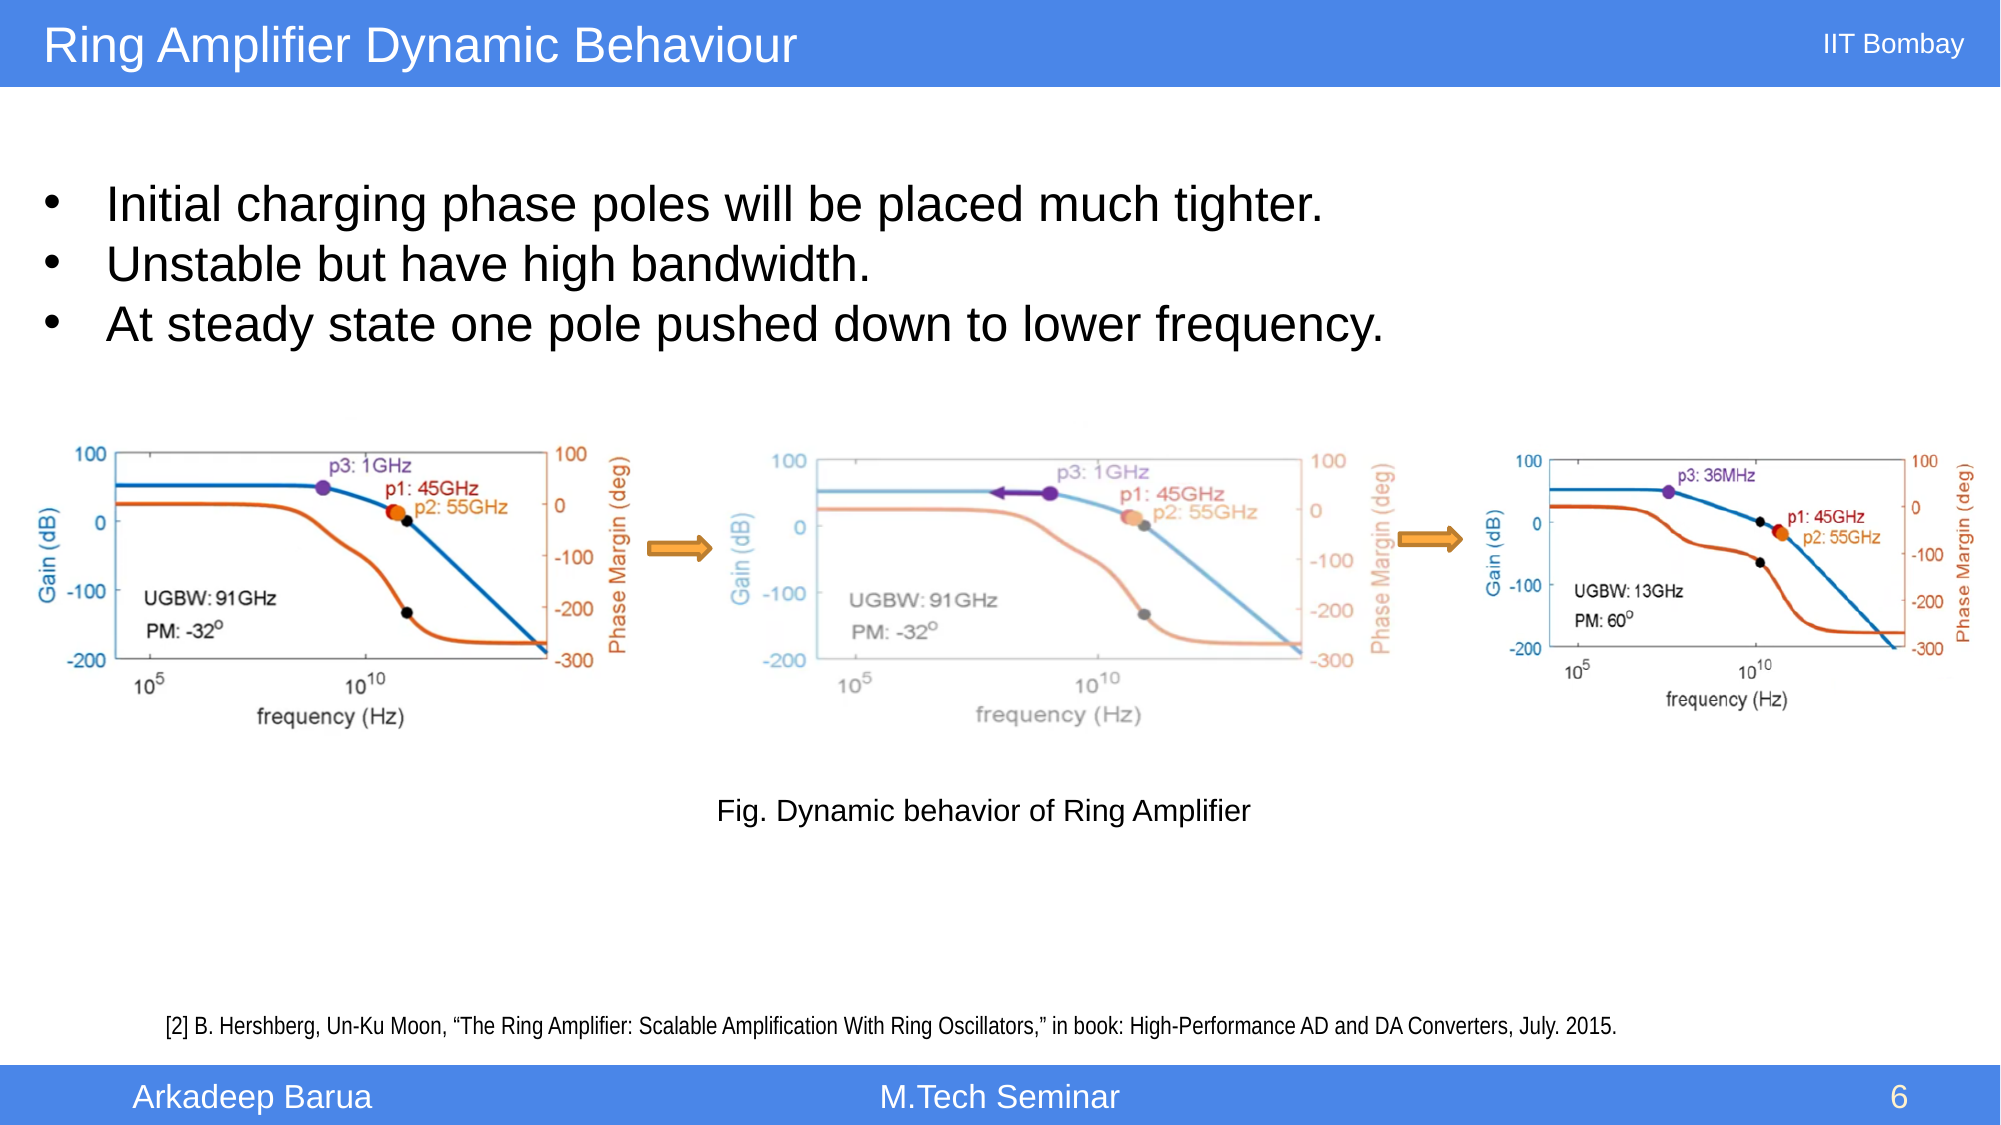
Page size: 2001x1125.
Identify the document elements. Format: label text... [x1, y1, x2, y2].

text_box [2] B. Hershberg, Un-Ku Moon, “The Ring Amplifier: Scalable Amplification With Ring Oscillators,” in book: High-Performance AD and DA Converters, July. 2015. [145, 982, 1765, 1068]
picture [1450, 444, 1980, 712]
text_box Arkadeep Barua [79, 1066, 426, 1125]
text_box [1404, 531, 1445, 548]
text_box Initial charging phase poles will be placed much tighter. Unstable but have high bandwidth. At steady state one pole pushed down to lower frequency. [23, 151, 1966, 381]
text_box Ring Amplifier Dynamic Behaviour [23, 0, 859, 86]
text_box [52, 964, 1949, 1050]
text_box [647, 540, 694, 557]
picture [699, 421, 1400, 739]
text_box Fig. Dynamic behavior of Ring Amplifier [696, 770, 1293, 833]
picture [22, 417, 636, 739]
